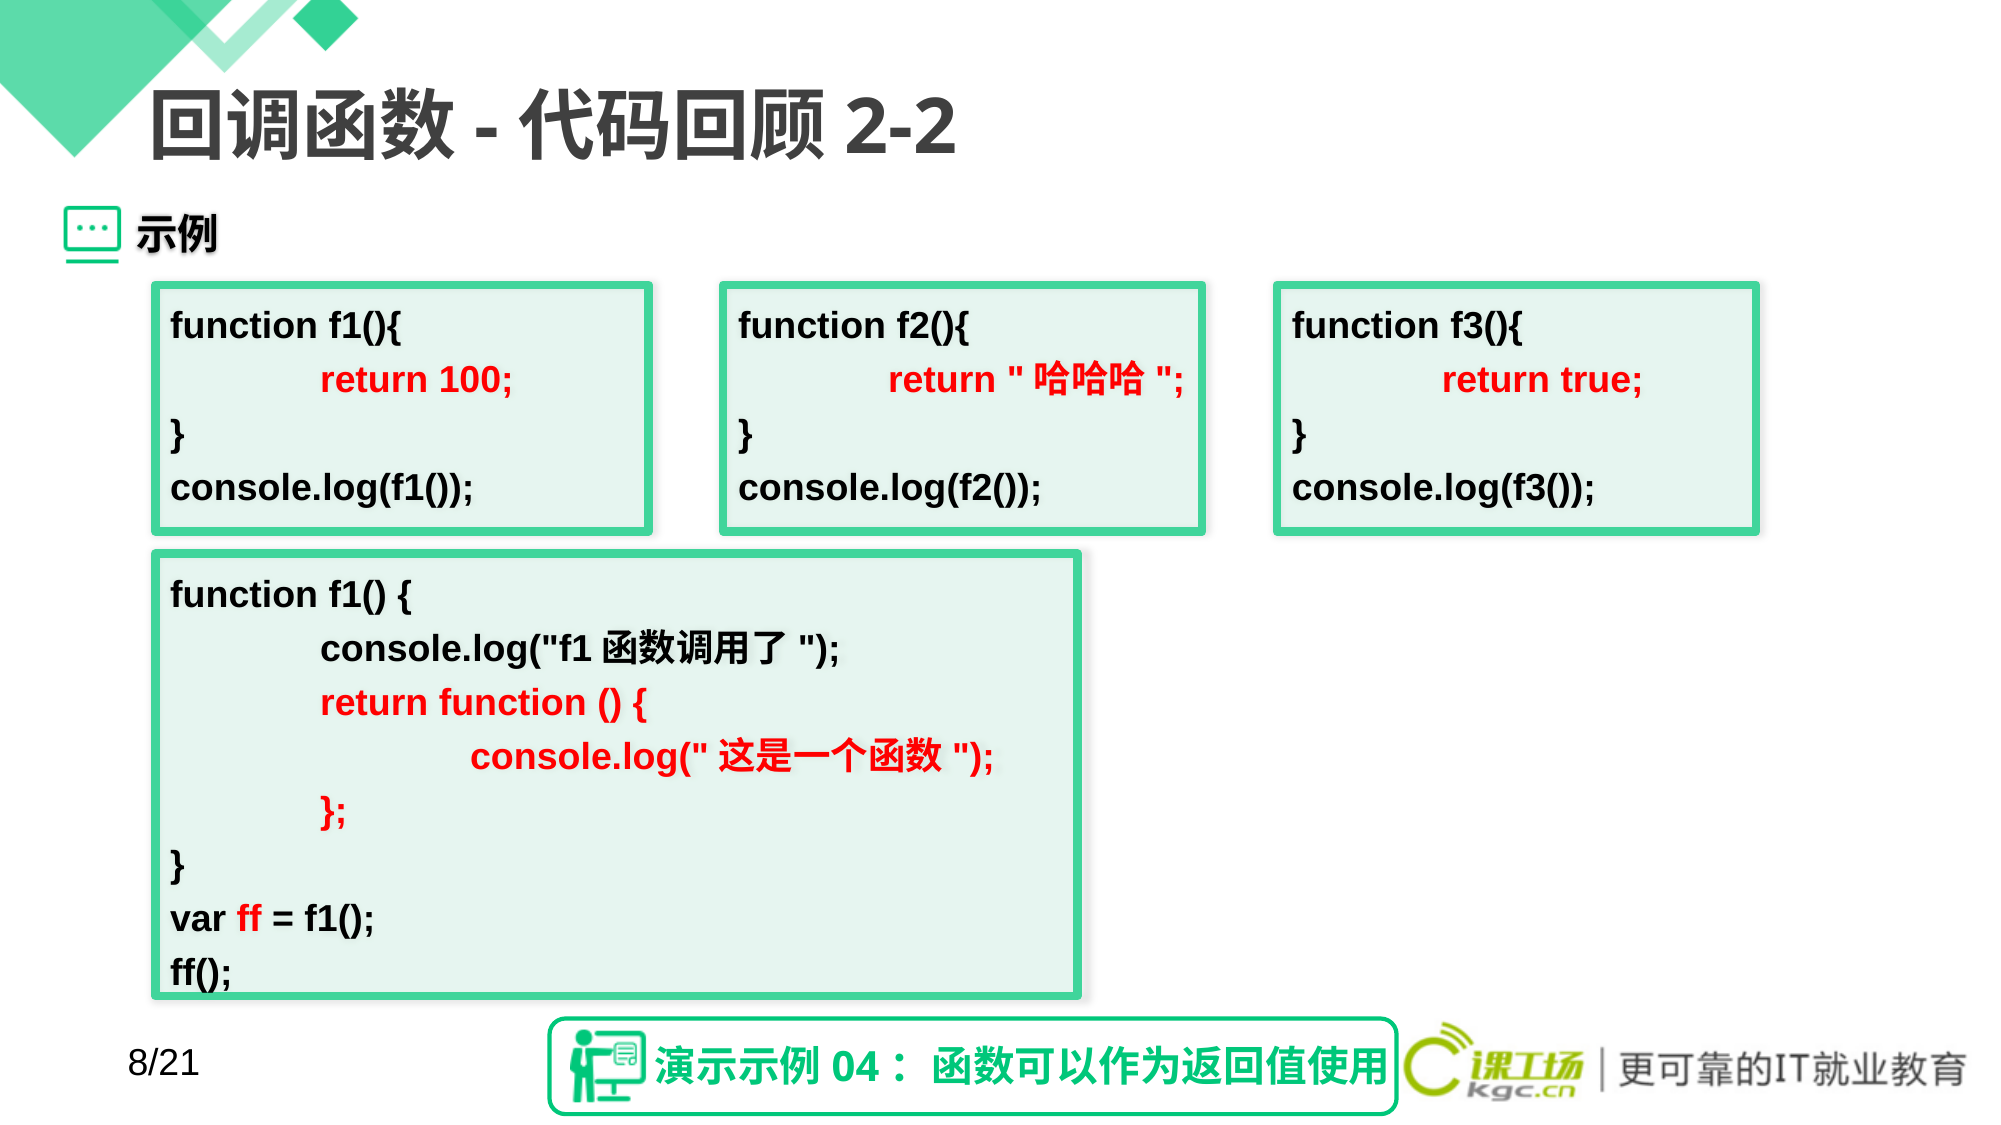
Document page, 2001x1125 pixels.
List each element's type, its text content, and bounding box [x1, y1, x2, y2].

title 回调函数-代码回顾2-2 [129, 45, 1692, 201]
text_box function f1() { console.log("f1函数调用了"); return function () { console.log("这是一个函数"); }; } var ff = f1(); ff(); [155, 553, 1078, 997]
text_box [58, 199, 236, 269]
text_box function f1(){ return 100; } console.log(f1()); [155, 284, 649, 532]
picture [0, 0, 2000, 1125]
text_box function f2(){ return "哈哈哈"; } console.log(f2()); [723, 284, 1203, 532]
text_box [549, 1018, 1397, 1115]
list [126, 214, 1880, 1006]
text_box function f3(){ return true; } console.log(f3()); [1277, 284, 1756, 532]
